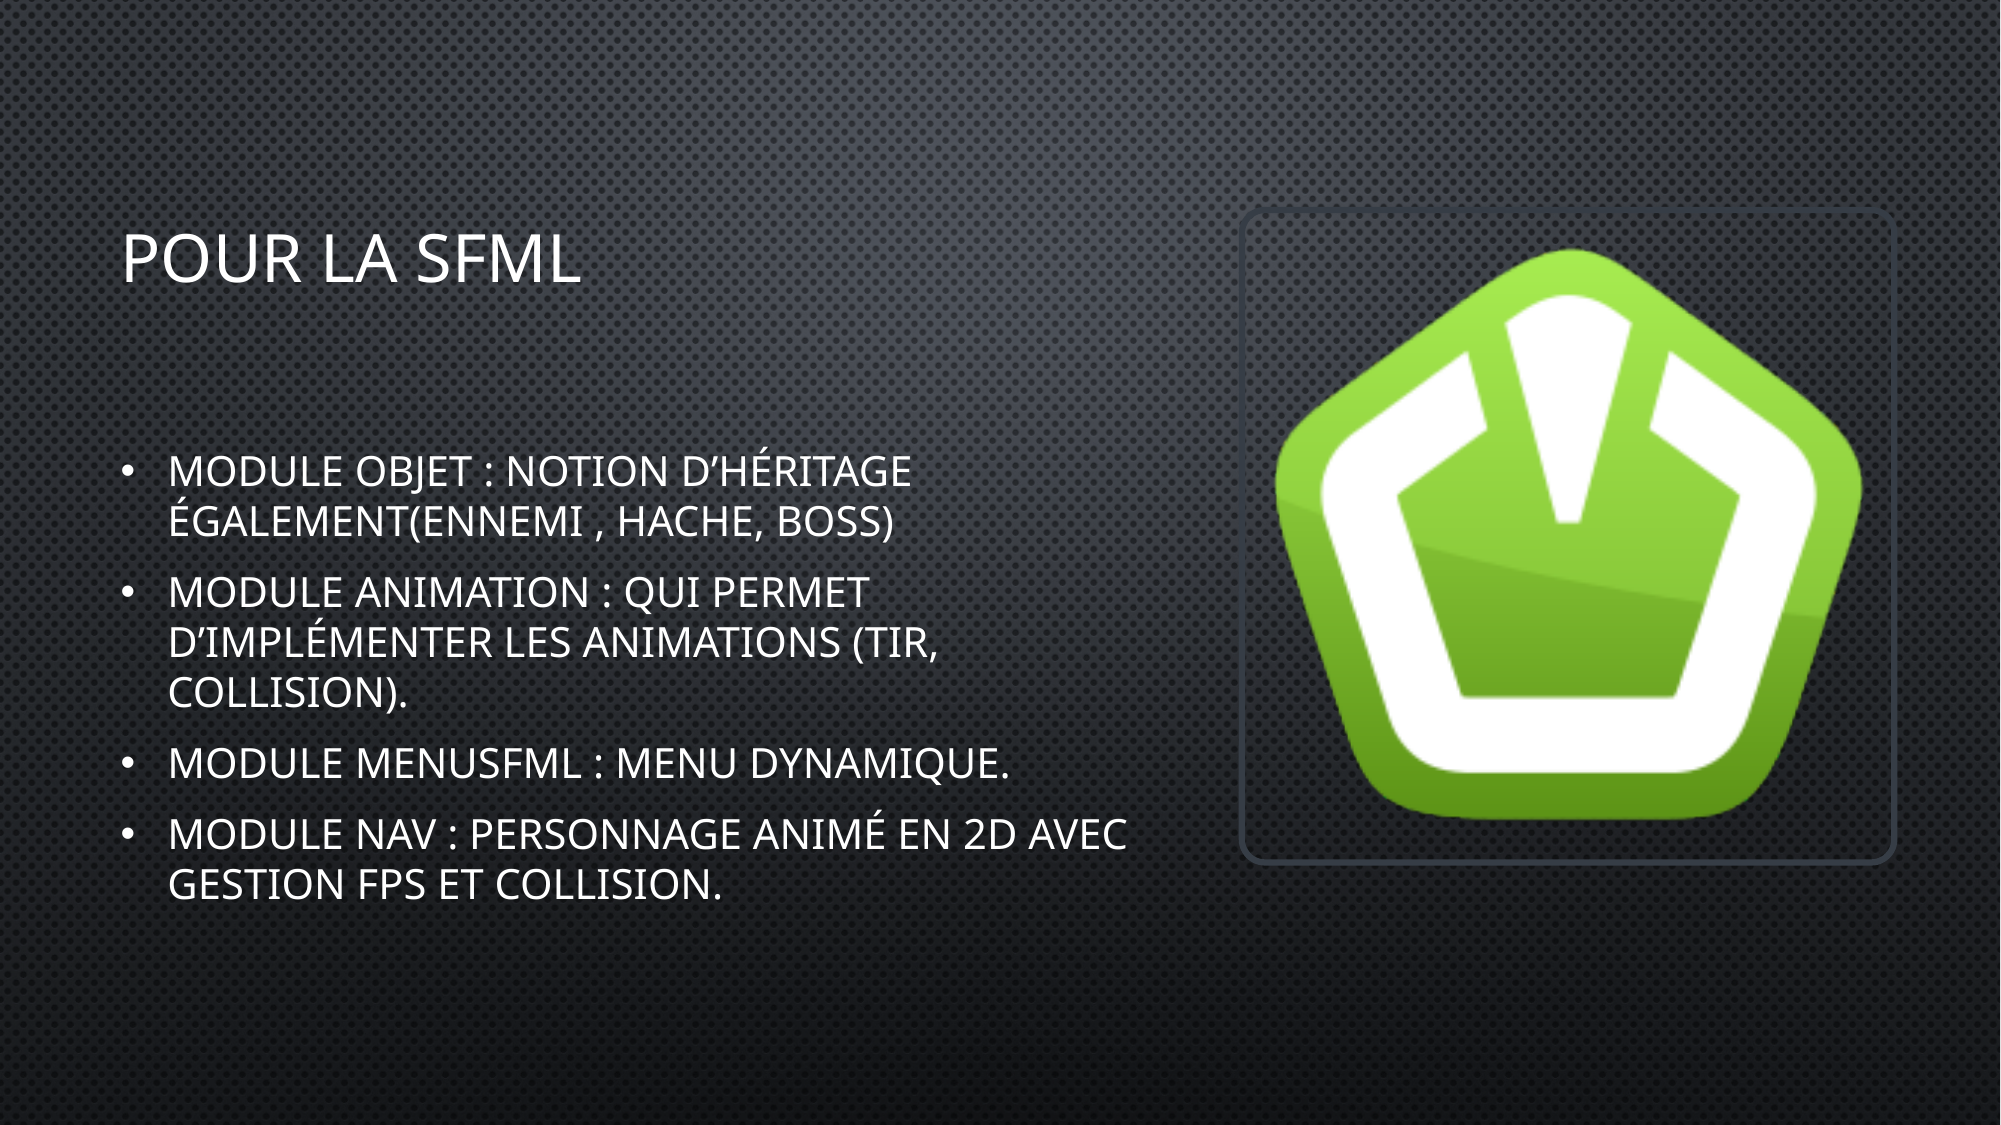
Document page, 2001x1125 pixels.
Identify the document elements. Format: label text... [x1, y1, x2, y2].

picture [1241, 209, 1895, 863]
list Module Objet : Notion d’héritage également(Ennemi , Hache, Boss) Module Animation : qui permet d’implémenter les animations (Tir, collision). Module MenuSFML : Menu dynamique. Module Nav : Personnage animé en 2D avec gestion FPS et collision. [105, 437, 1184, 966]
title Pour lA SFML [105, 99, 1184, 413]
